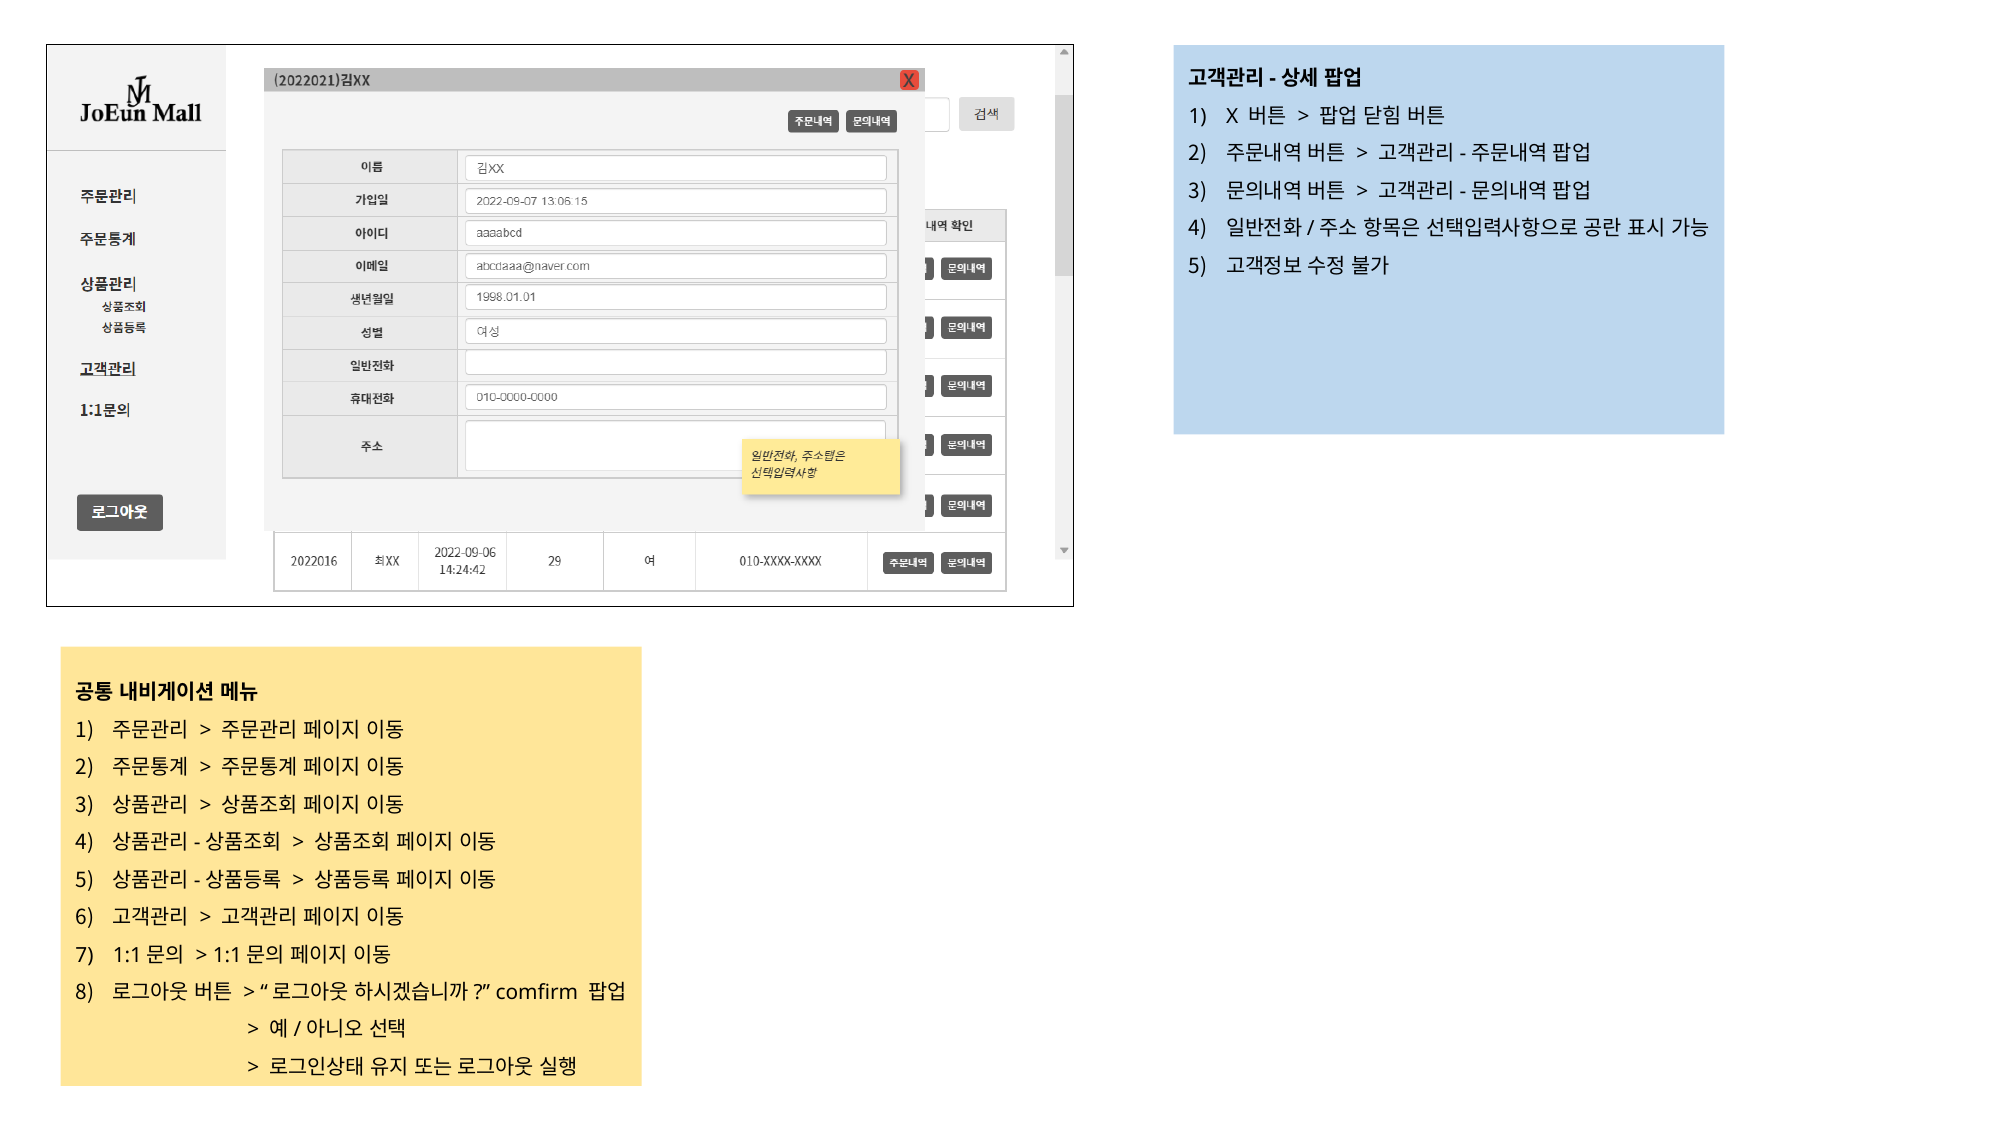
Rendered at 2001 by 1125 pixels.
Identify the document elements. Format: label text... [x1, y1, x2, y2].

text_box 고객관리-상세 팝업 X 버튼 > 팝업 닫힘 버튼 주문내역 버튼 > 고객관리-주문내역 팝업 문의내역 버튼 > 고객관리-문의내역 팝업 일반전화/주소 항목은 선택입력사항으로 공란 표시 가능 고객정보 수정 불가 [1173, 45, 1725, 435]
picture [46, 44, 1074, 607]
text_box 공통 내비게이션 메뉴 주문관리 > 주문관리 페이지 이동 주문통계 > 주문통계 페이지 이동 상품관리 > 상품조회 페이지 이동 상품관리-상품조회 > 상품조회 페이지 이동 상품관리-상품등록 > 상품등록 페이지 이동 고객관리 > 고객관리 페이지 이동 1:1문의 > 1:1문의 페이지 이동 로그아웃 버튼 > “로그아웃 하시겠습니까?” comfirm 팝업 > 예/아니오 선택 > 로그인상태 유지 또는 로그아웃 실행 [60, 646, 642, 1086]
